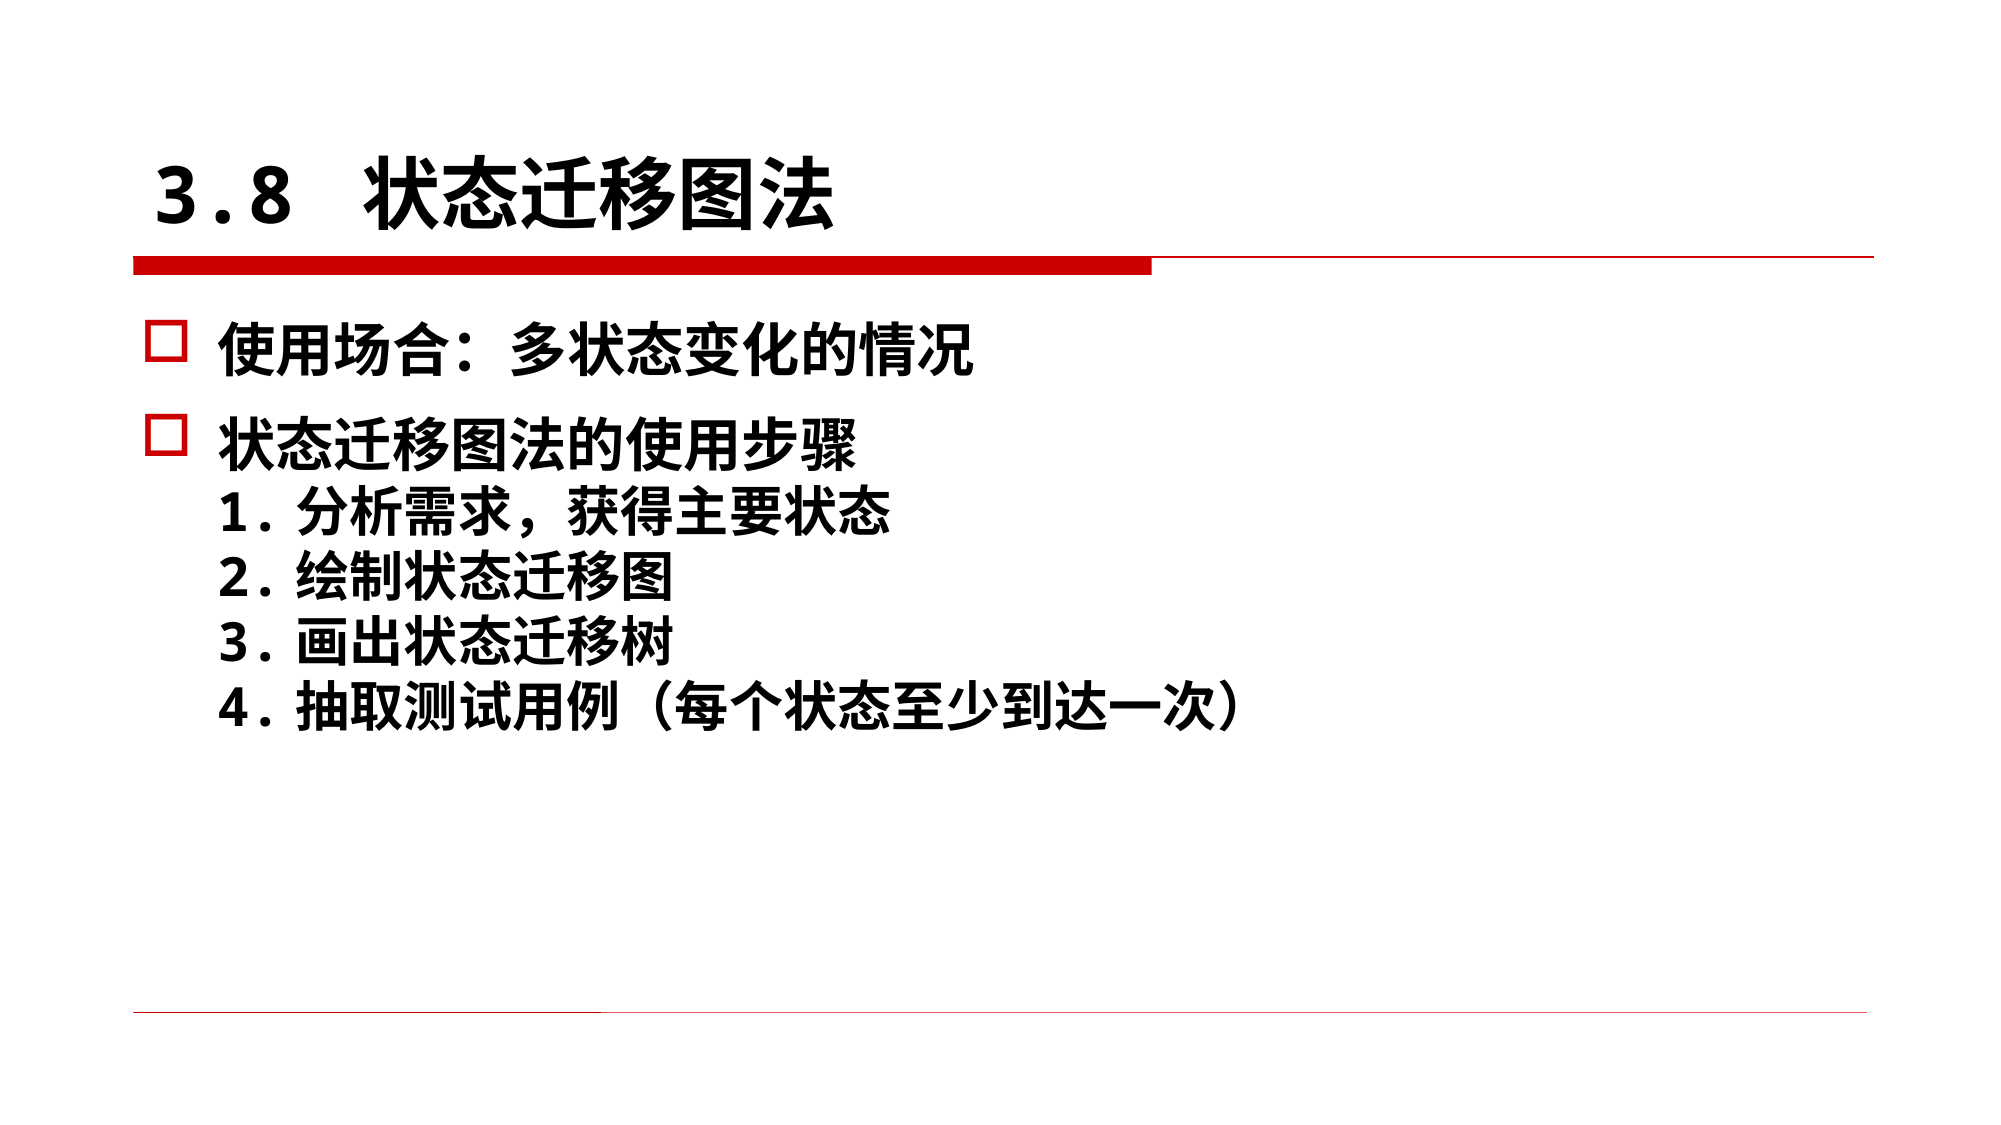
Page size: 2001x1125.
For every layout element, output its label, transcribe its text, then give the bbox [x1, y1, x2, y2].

text_box 使用场合：多状态变化的情况 [125, 267, 1420, 391]
text_box 3.8 状态迁移图法 [137, 47, 1450, 247]
title 状态迁移图法的使用步骤 1.分析需求，获得主要状态 2.绘制状态迁移图 3.画出状态迁移树 4.抽取测试用例（每个状态至少到达一次） [125, 400, 1715, 886]
